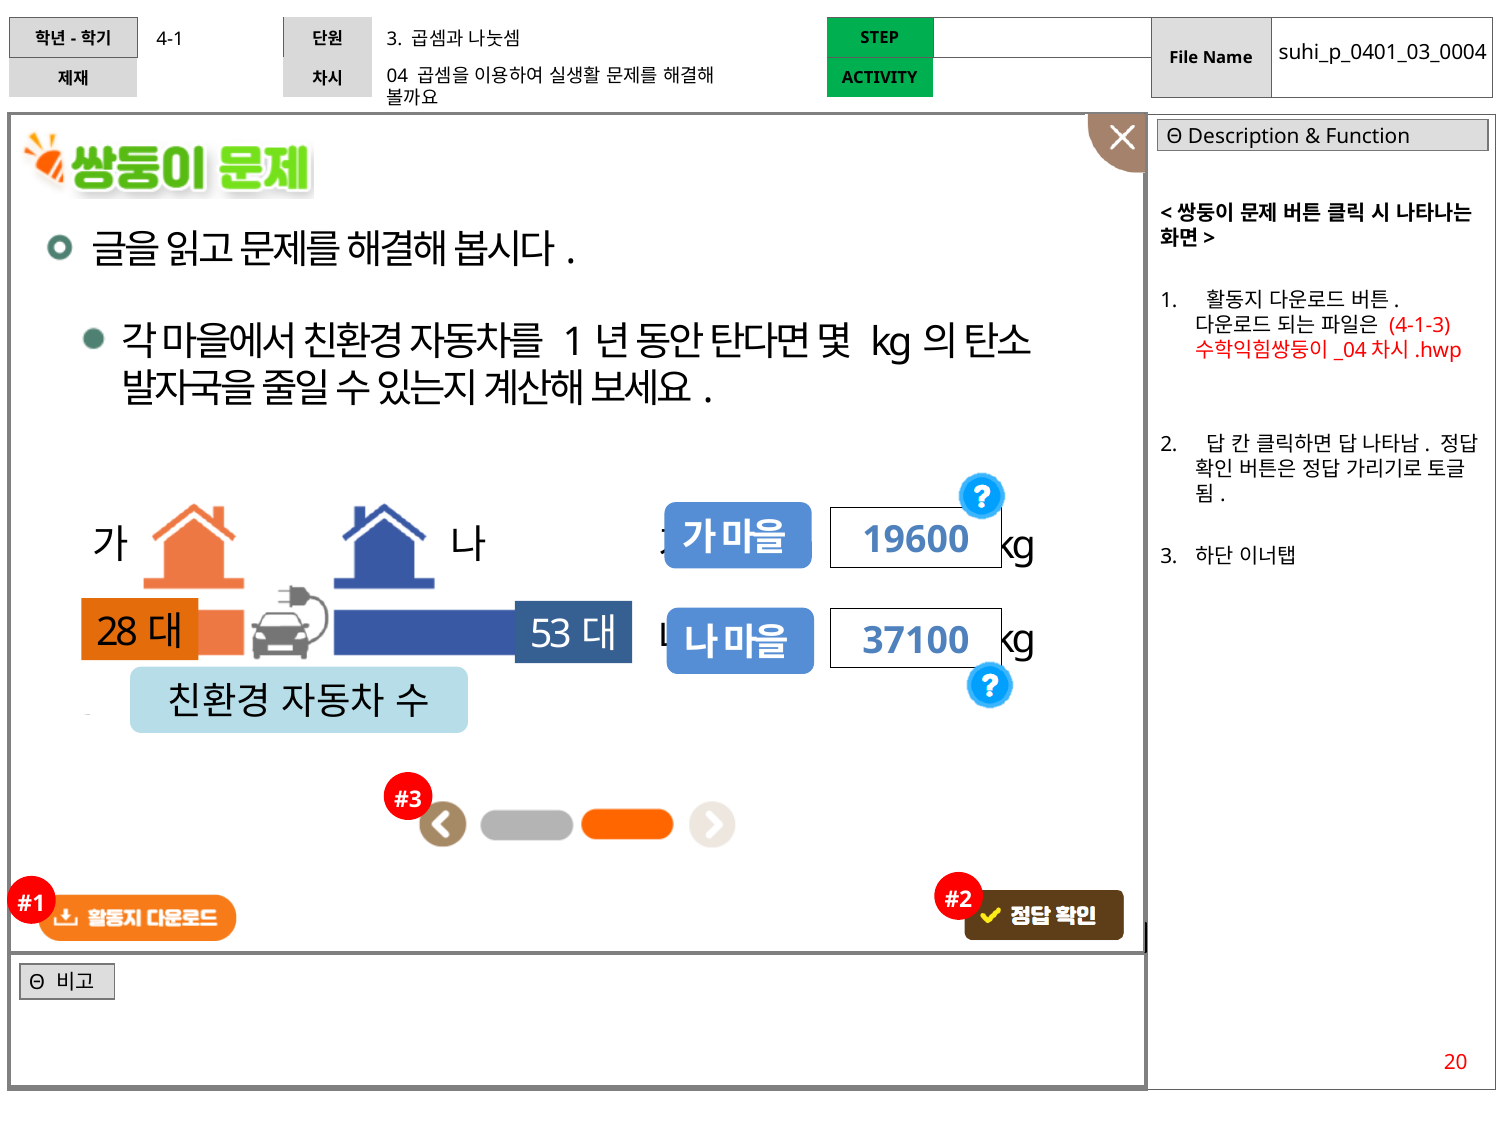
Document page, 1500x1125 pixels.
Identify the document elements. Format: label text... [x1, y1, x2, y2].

picture [952, 467, 1012, 526]
text_box suhi_p_0401_03_0004 [1263, 30, 1500, 71]
table_header Θ Description & Function [1158, 120, 1487, 150]
picture [76, 320, 107, 354]
text_box 각 마을에서 친환경 자동차를 1년 동안 탄다면 몇 kg의 탄소 발자국을 줄일 수 있는지 계산해 보세요. [106, 308, 1081, 419]
text_box #3 [381, 769, 435, 823]
picture [960, 655, 1020, 715]
text_box 친환경 자동차 수 [130, 722, 468, 733]
picture [41, 225, 77, 263]
text_box 4-1 [141, 18, 284, 55]
picture [17, 126, 314, 199]
text_box 19600 [830, 507, 1002, 568]
picture [37, 893, 237, 941]
text_box 가 마을 : kg [643, 511, 1152, 574]
picture [963, 887, 1126, 941]
text_box 3. 곱셈과 나눗셈 [371, 18, 620, 55]
text_box #2 [932, 869, 983, 922]
text_box 37100 [830, 608, 1002, 668]
text_box 나 마을 : kg [643, 605, 1152, 668]
picture [62, 491, 632, 716]
text_box [8, 111, 1146, 954]
picture [1084, 113, 1145, 173]
text_box 글을 읽고 문제를 해결해 봅시다. [76, 217, 1079, 280]
text_box 04 곱셈을 이용하여 실생활 문제를 해결해 볼까요 [371, 55, 733, 96]
text_box <쌍둥이 문제 버튼 클릭 시 나타나는 화면> 활동지 다운로드 버튼. 다운로드 되는 파일은 (4-1-3)수학익힘쌍둥이_04차시.hwp 답 칸 클릭하면 답 나타남. 정답 확인 버튼은 정답 가리기로 토글 됨. 하단 이너탭 [1145, 160, 1500, 607]
text_box 가 마을 [664, 502, 812, 569]
text_box #1 [4, 873, 57, 926]
text_box 나 마을 [666, 607, 815, 674]
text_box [415, 797, 740, 851]
